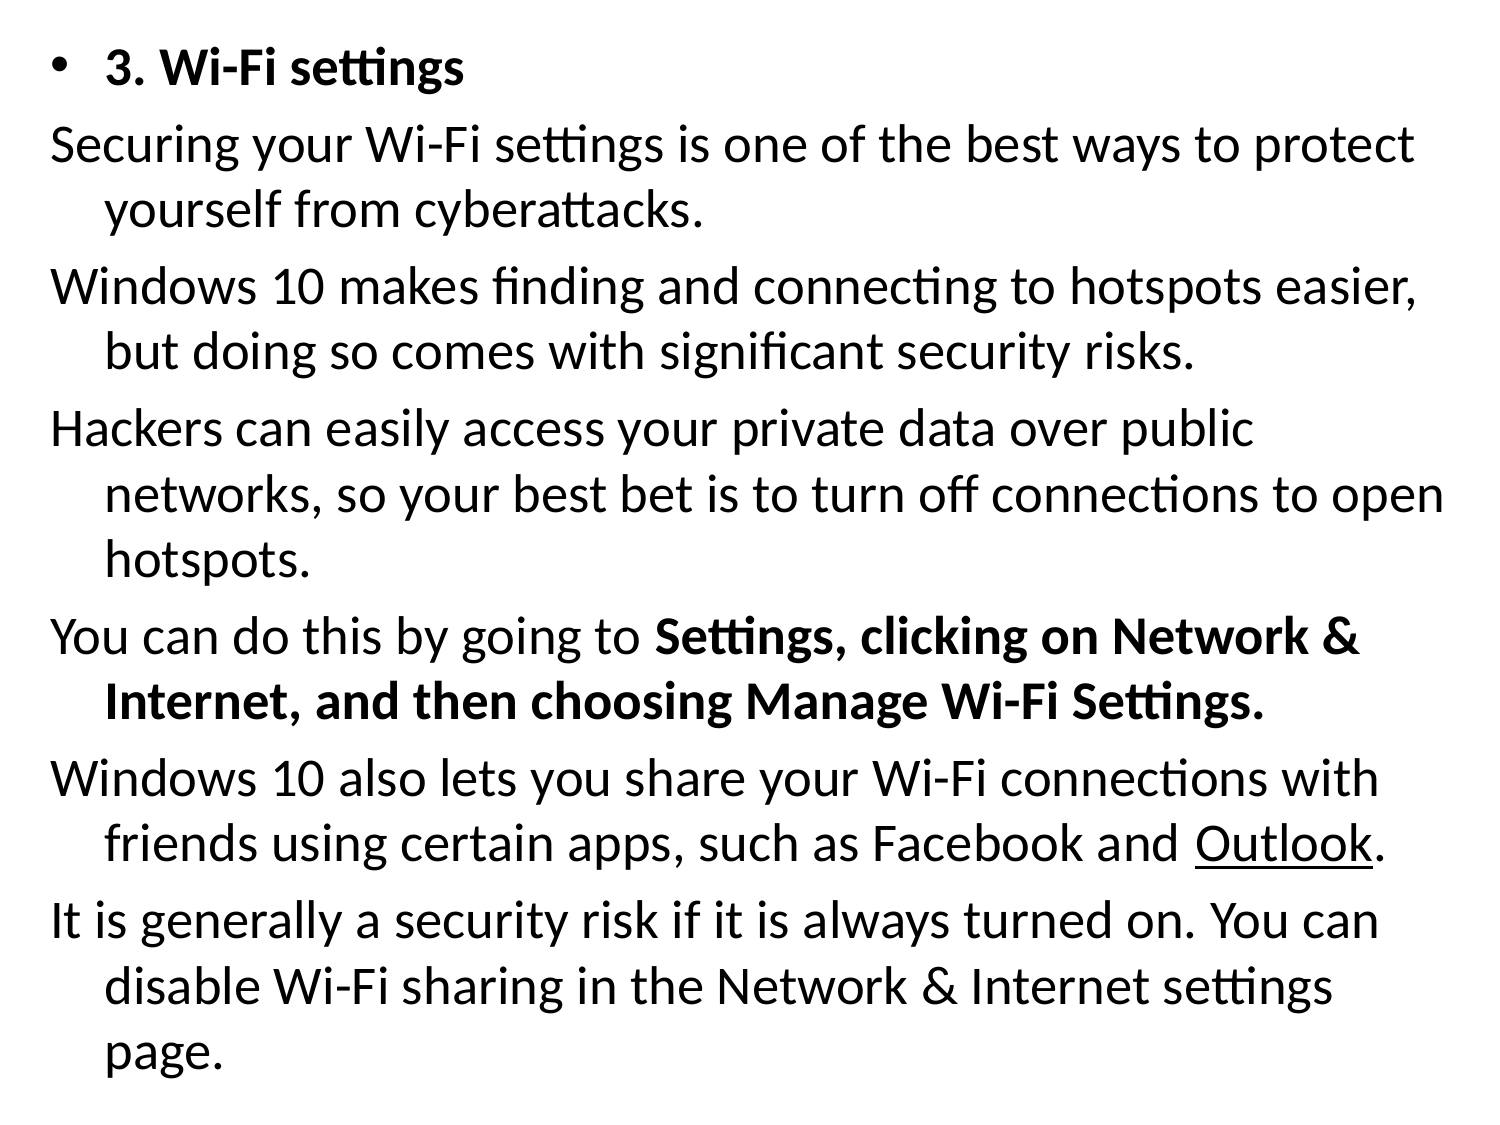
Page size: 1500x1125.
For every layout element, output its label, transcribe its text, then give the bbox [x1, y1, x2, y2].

list 3. Wi-Fi settings Securing your Wi-Fi settings is one of the best ways to protect yourself from cyberattacks. Windows 10 makes finding and connecting to hotspots easier, but doing so comes with significant security risks. Hackers can easily access your private data over public networks, so your best bet is to turn off connections to open hotspots. You can do this by going to Settings, clicking on Network & Internet, and then choosing Manage Wi-Fi Settings. Windows 10 also lets you share your Wi-Fi connections with friends using certain apps, such as Facebook and Outlook. It is generally a security risk if it is always turned on. You can disable Wi-Fi sharing in the Network & Internet settings page. [35, 23, 1465, 1090]
